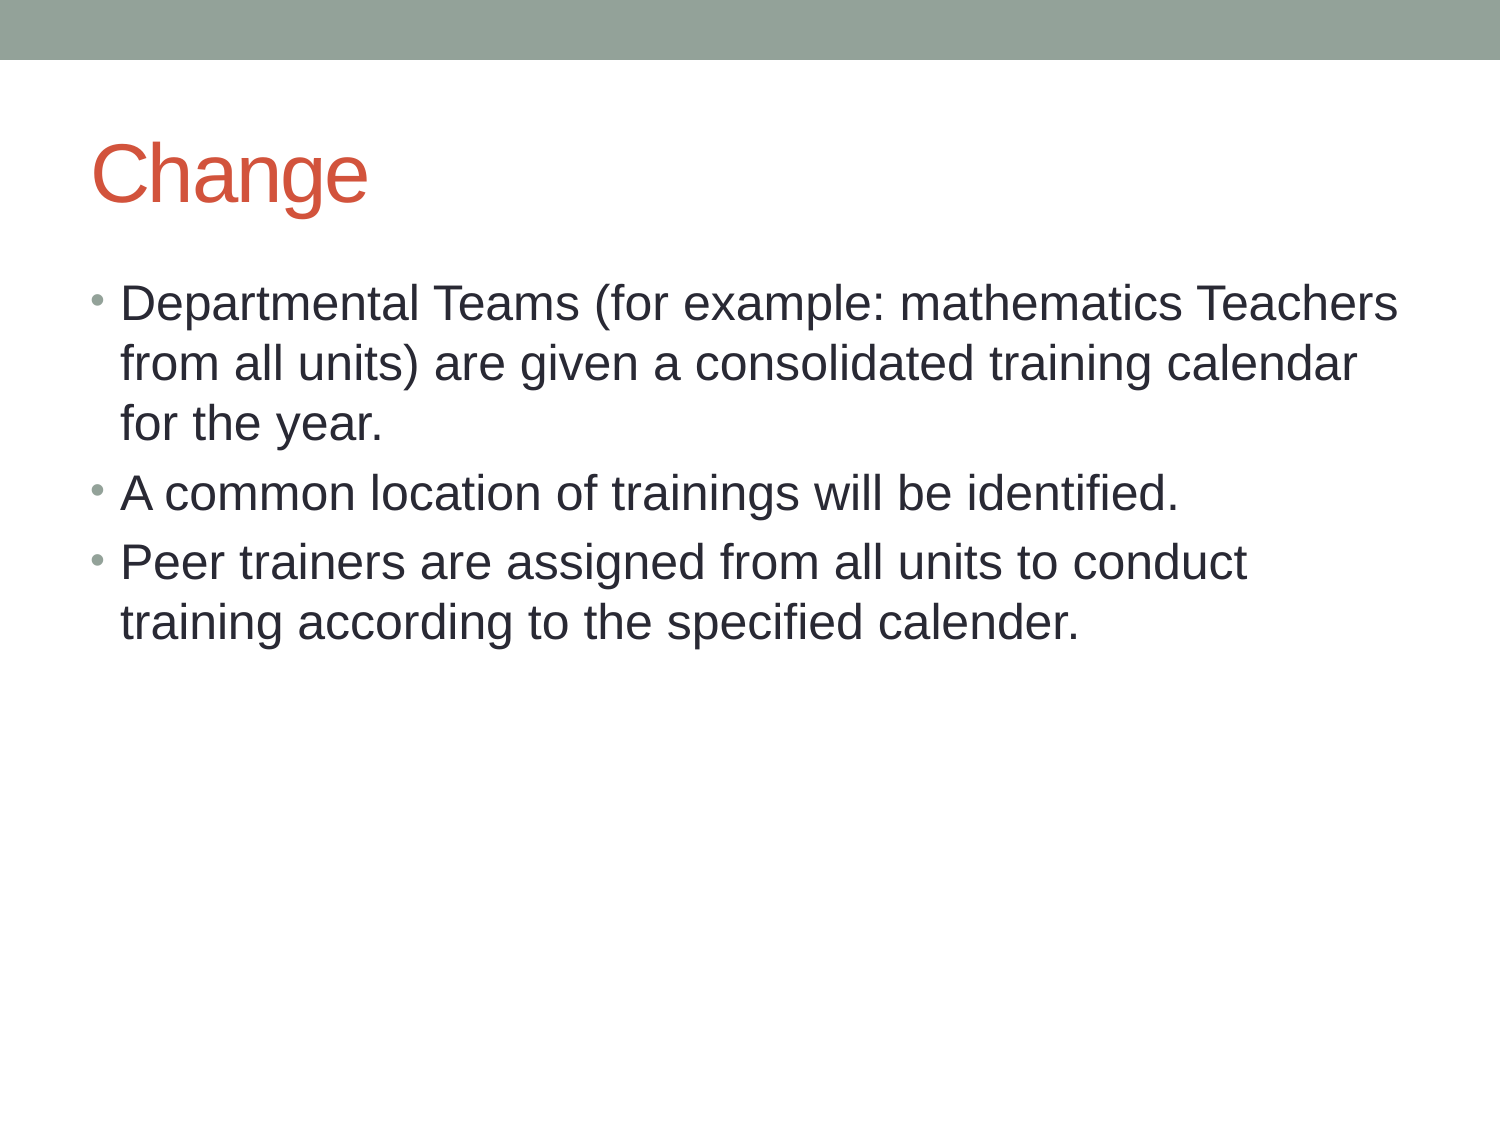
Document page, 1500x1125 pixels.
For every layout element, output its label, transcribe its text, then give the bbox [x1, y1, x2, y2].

title Change [75, 87, 1425, 250]
list Departmental Teams (for example: mathematics Teachers from all units) are given a consolidated training calendar for the year. A common location of trainings will be identified. Peer trainers are assigned from all units to conduct training according to the specified calender. [75, 262, 1425, 1063]
